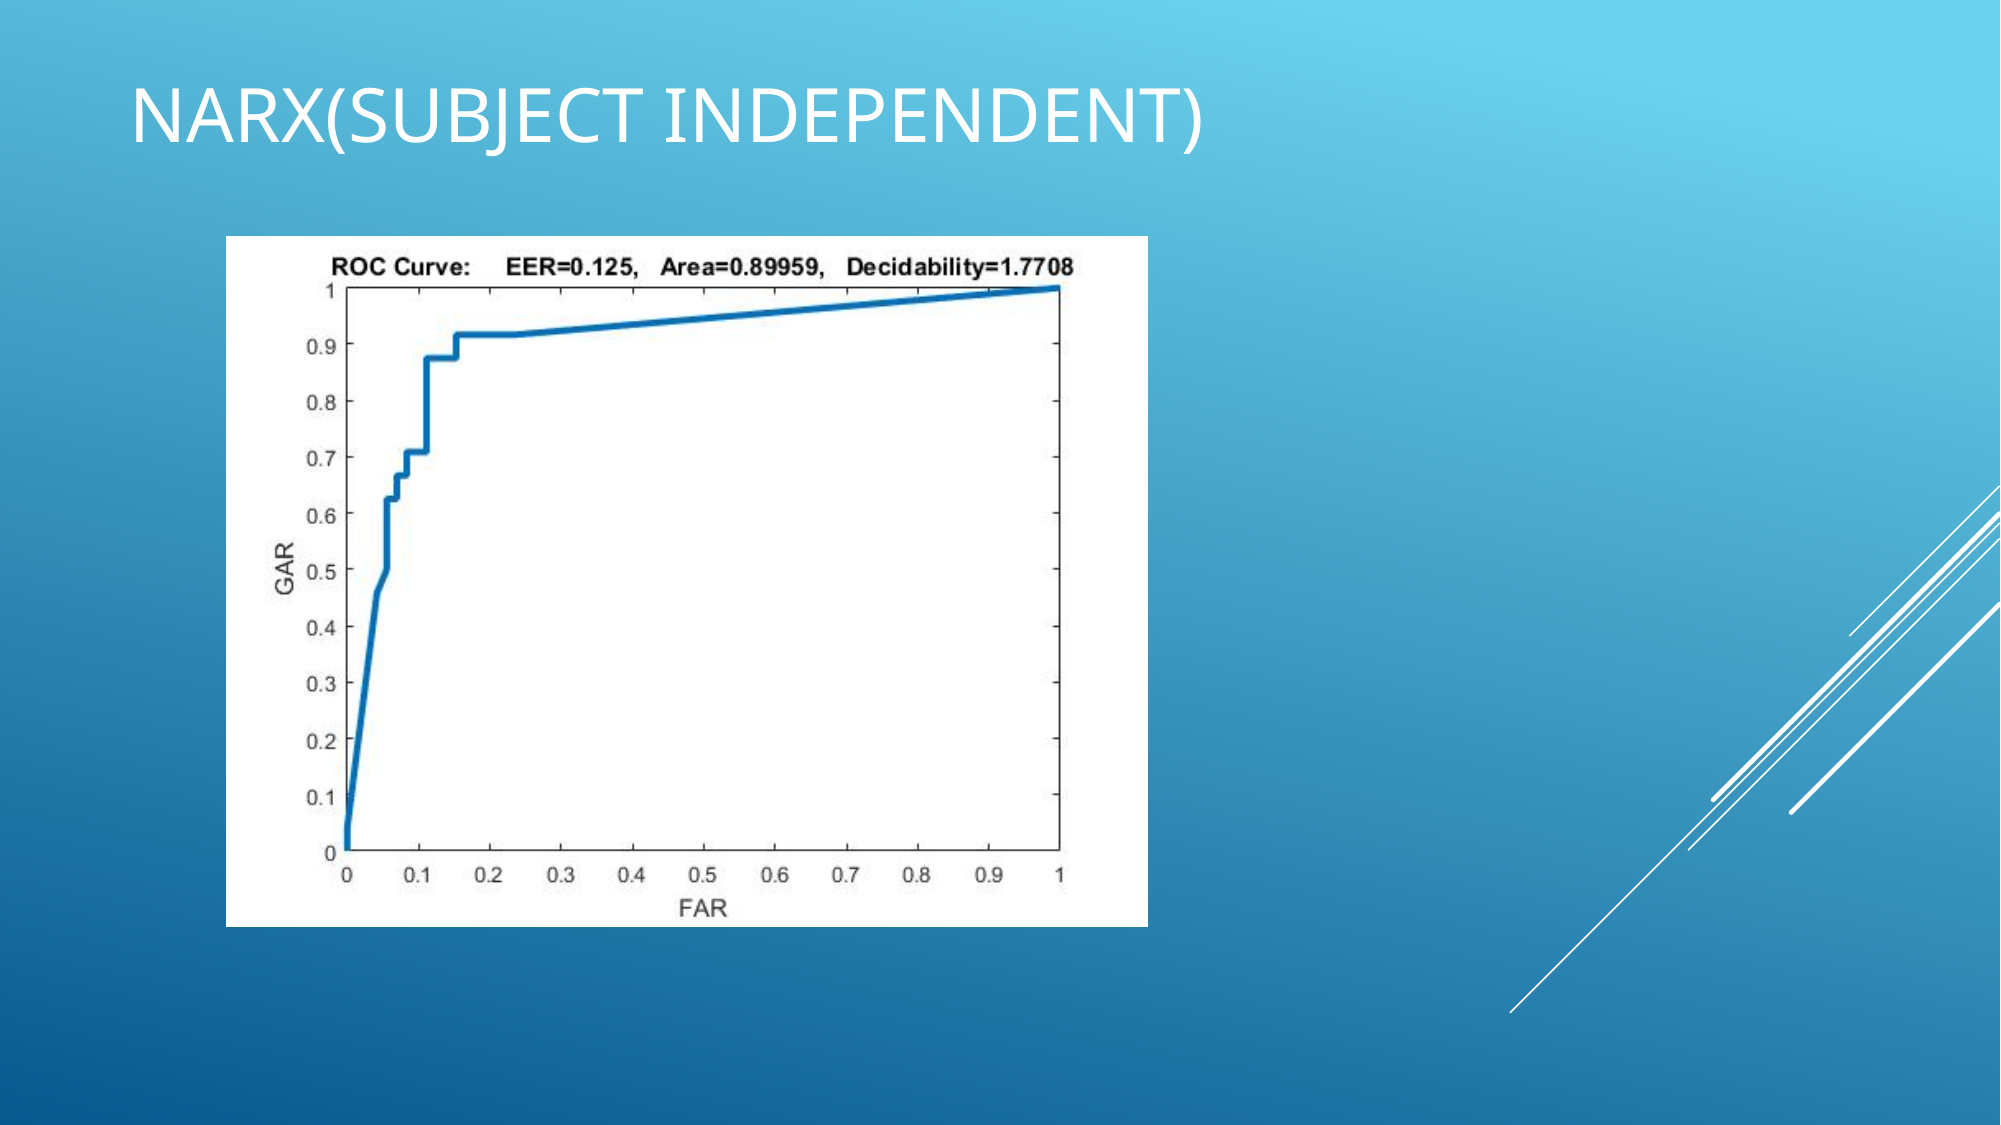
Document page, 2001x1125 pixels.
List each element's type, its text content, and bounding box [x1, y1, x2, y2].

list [226, 235, 1148, 927]
title NARX(Subject IndePendent) [115, 0, 1516, 237]
